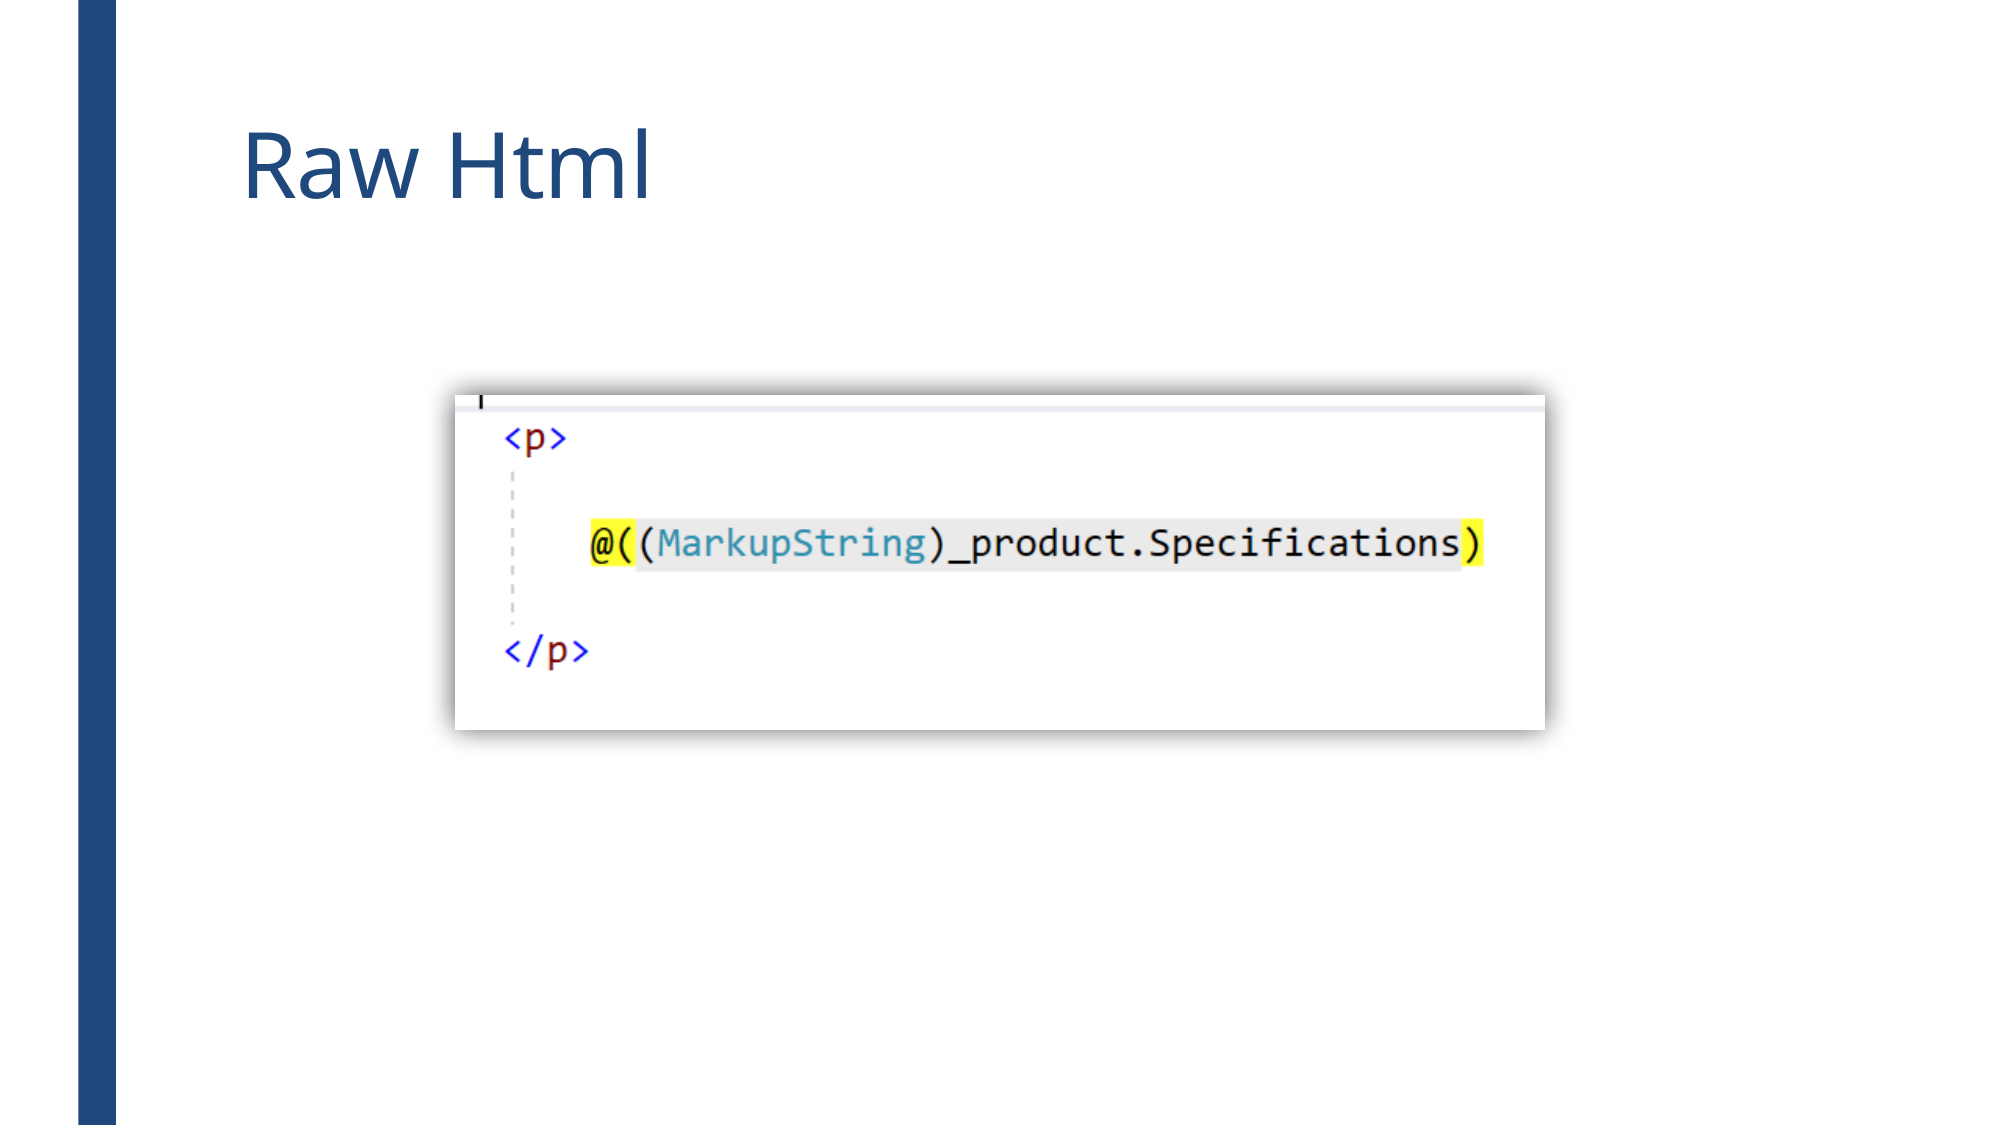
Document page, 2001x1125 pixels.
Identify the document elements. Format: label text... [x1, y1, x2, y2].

picture [455, 395, 1545, 730]
title Raw Html [225, 112, 1800, 357]
